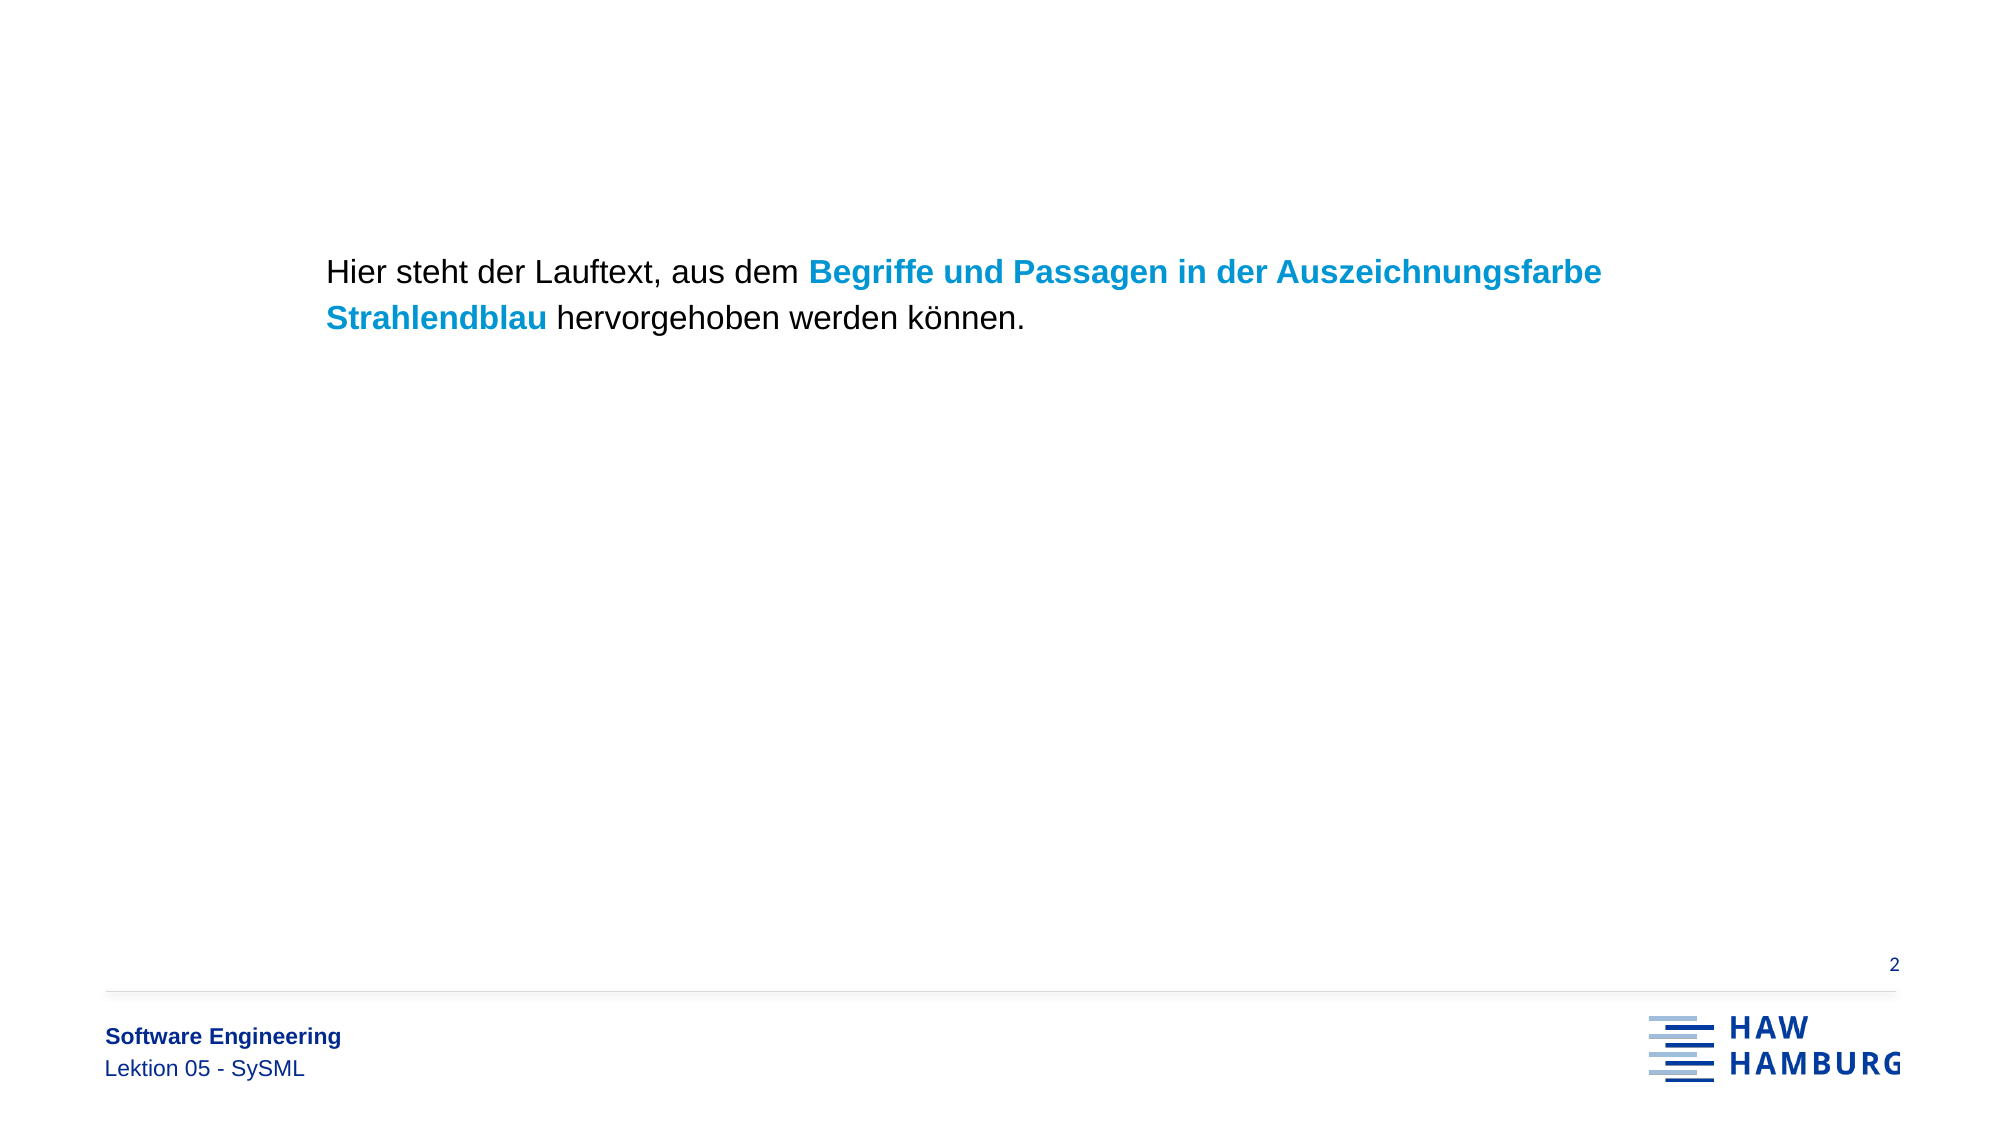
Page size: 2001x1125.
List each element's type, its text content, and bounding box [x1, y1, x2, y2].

slide_number 1 [1433, 932, 1900, 993]
list Hier steht der Lauftext, aus dem Begriffe und Passagen in der Auszeichnungsfarbe Strahlendblau hervorgehoben werden können. [326, 244, 1673, 933]
